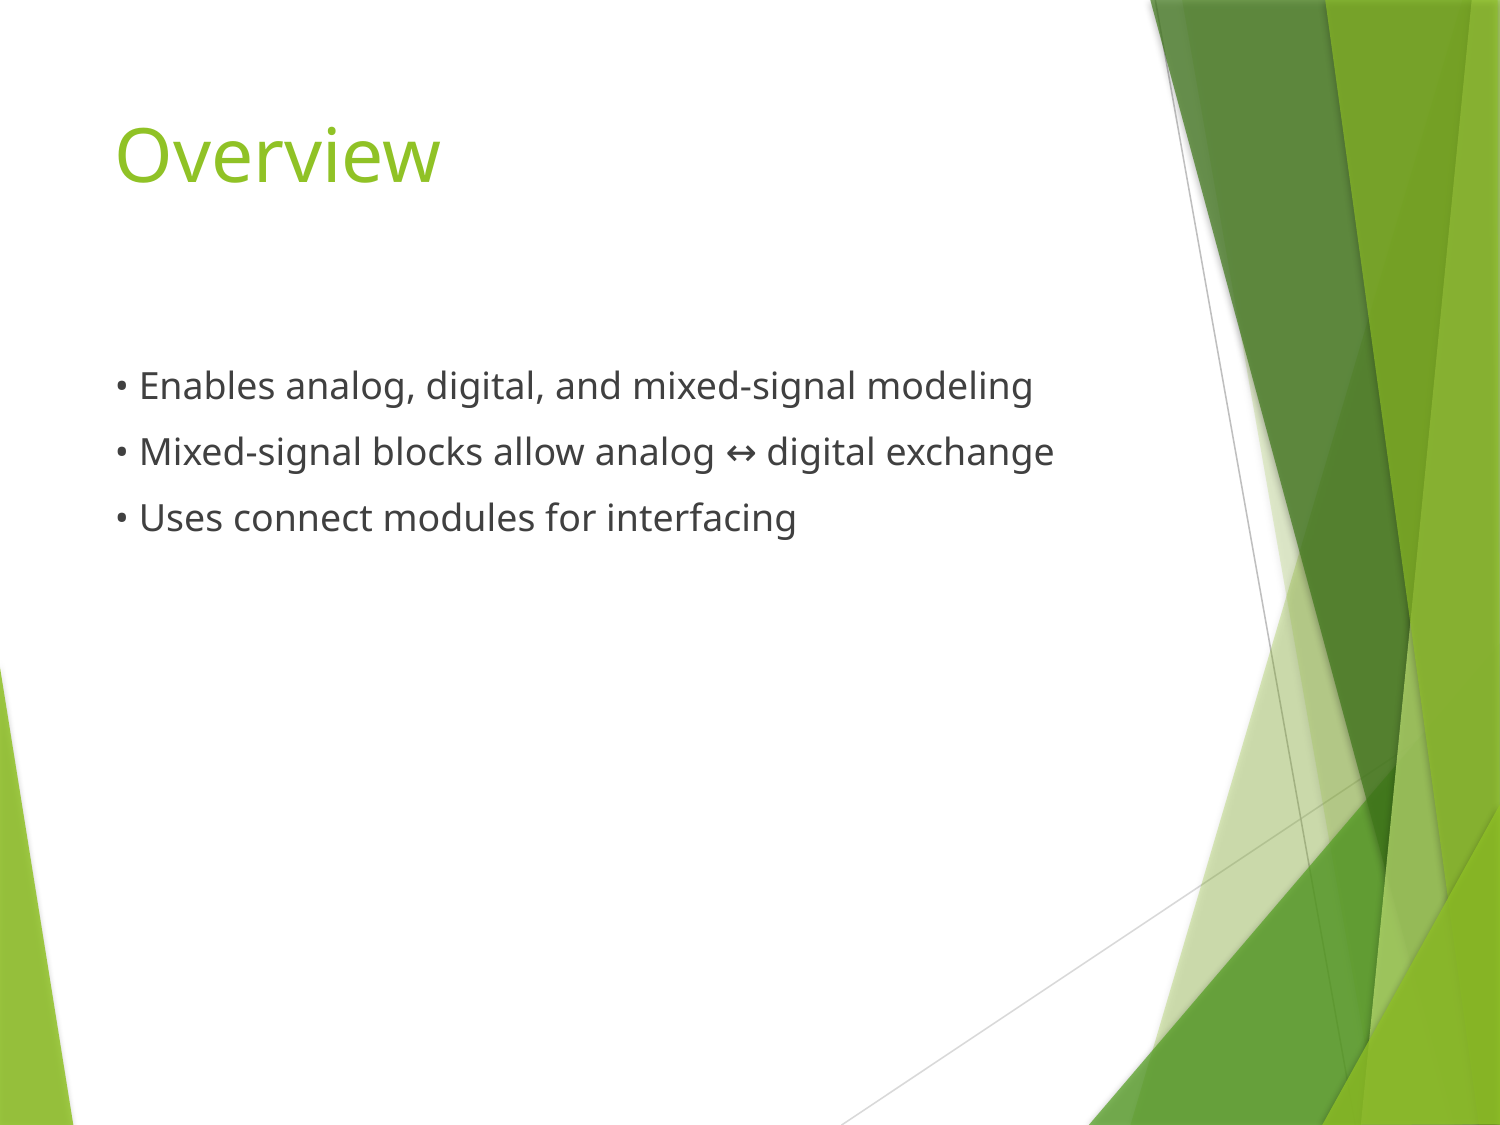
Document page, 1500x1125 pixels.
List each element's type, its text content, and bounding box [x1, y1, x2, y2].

title Overview [99, 99, 1142, 317]
list • Enables analog, digital, and mixed-signal modeling • Mixed-signal blocks allow analog ↔ digital exchange • Uses connect modules for interfacing [99, 354, 1142, 992]
